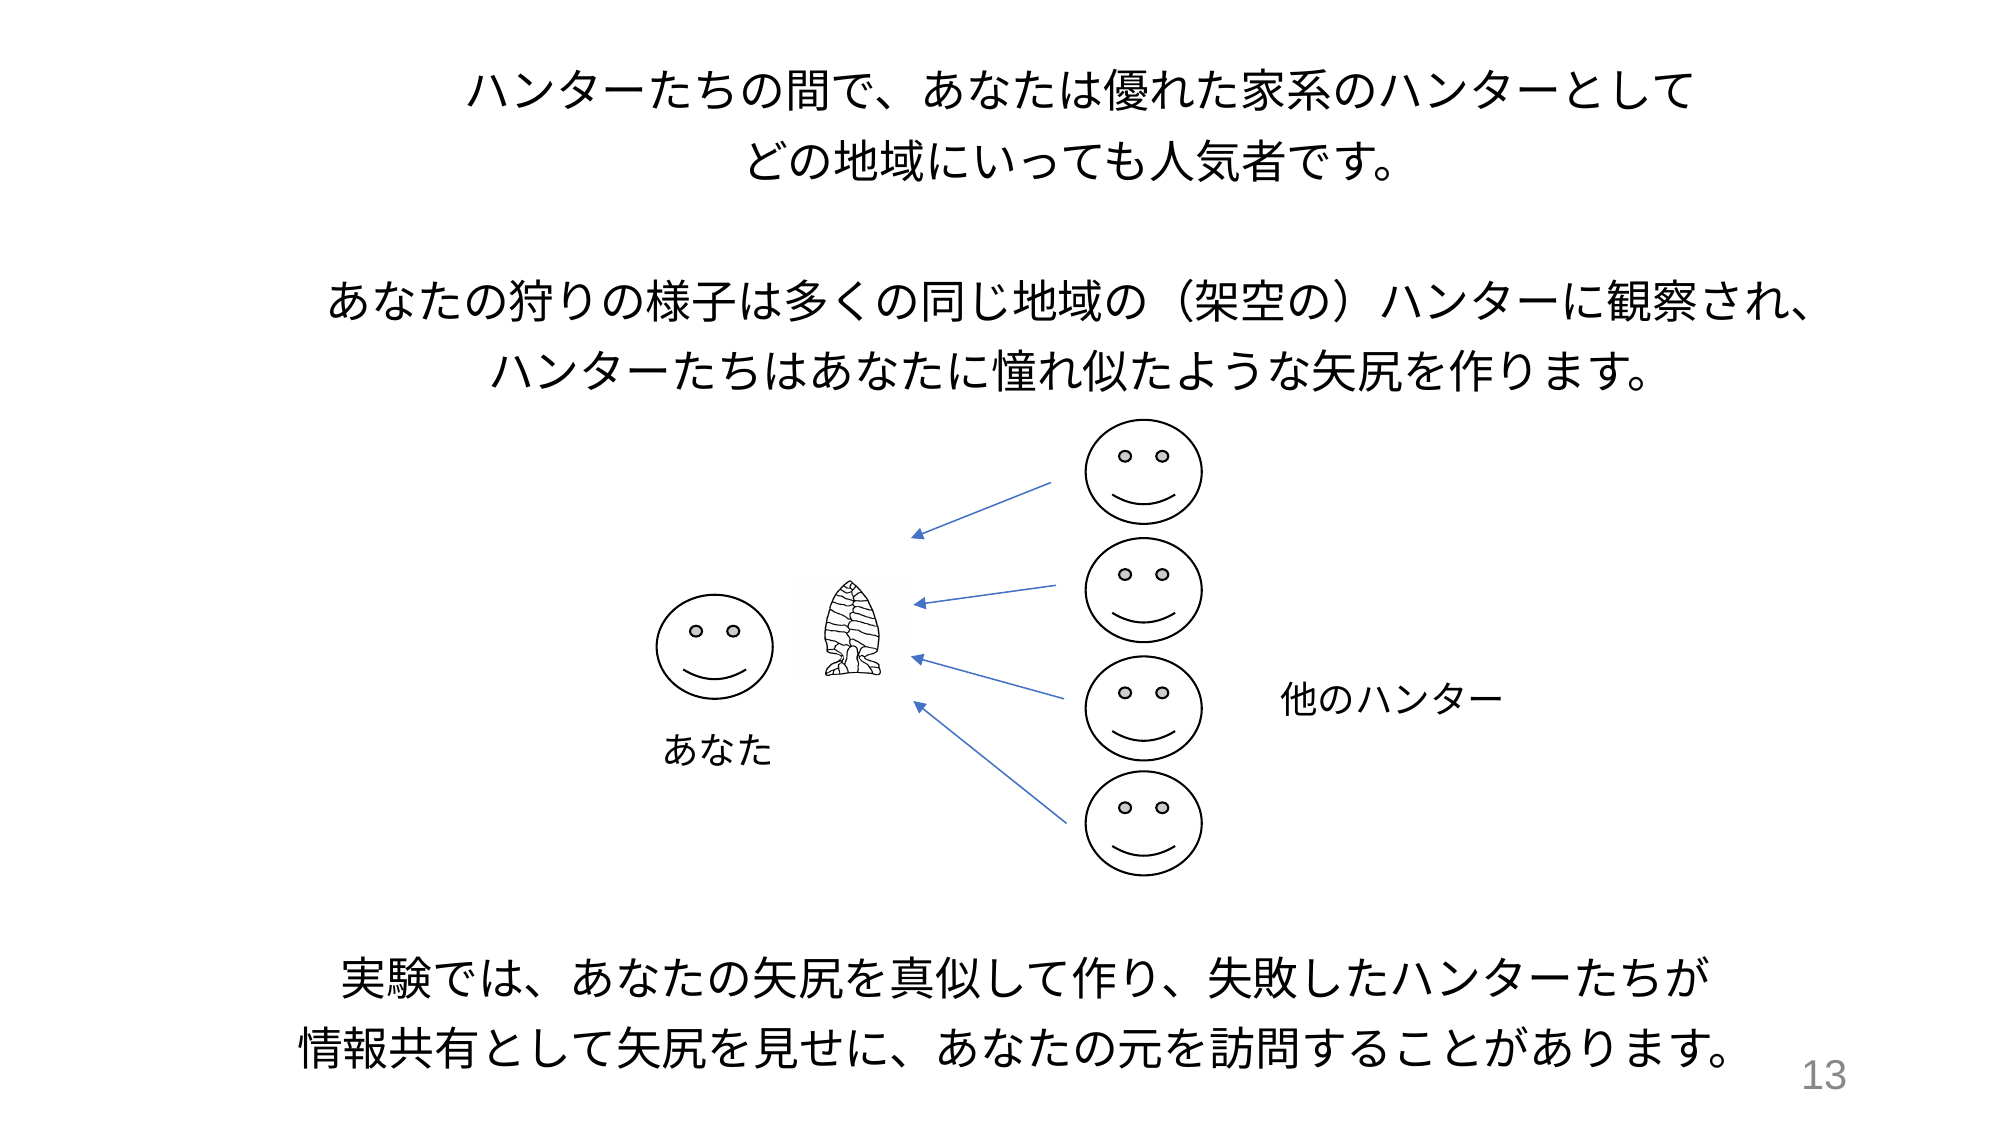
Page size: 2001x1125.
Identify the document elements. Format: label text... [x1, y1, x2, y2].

text_box [1085, 538, 1202, 643]
text_box [1085, 419, 1202, 524]
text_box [914, 585, 1057, 606]
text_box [910, 482, 1052, 539]
text_box 実験では、あなたの矢尻を真似して作り、失敗したハンターたちが 情報共有として矢尻を見せに、あなたの元を訪問することがあります。 [162, 948, 1889, 1083]
picture [795, 573, 909, 680]
list ハンターたちの間で、あなたは優れた家系のハンターとして どの地域にいっても人気者です。 あなたの狩りの様子は多くの同じ地域の（架空の）ハンターに観察され、 ハンターたちはあなたに憧れ似たような矢尻を作ります。 [117, 0, 2000, 712]
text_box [910, 656, 1065, 700]
text_box 他のハンター [1265, 668, 1524, 729]
text_box [1085, 656, 1202, 761]
text_box [1085, 771, 1202, 876]
text_box あなた [646, 719, 852, 780]
text_box [656, 594, 773, 699]
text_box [913, 700, 1067, 824]
slide_number 13 [1412, 1042, 1863, 1103]
